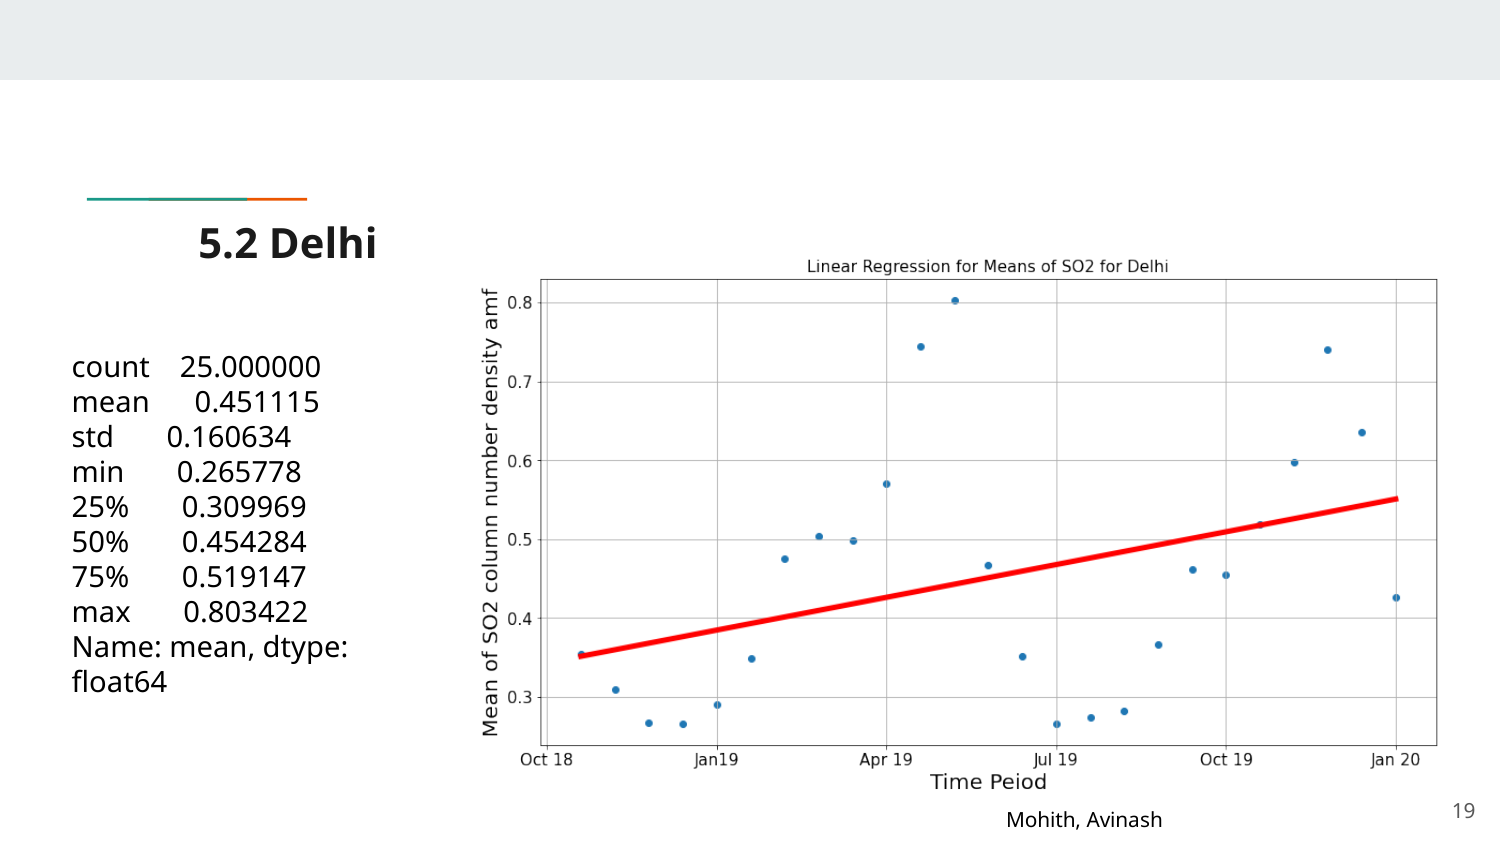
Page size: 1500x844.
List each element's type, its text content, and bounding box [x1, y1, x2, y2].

picture [474, 252, 1444, 801]
text_box Mohith, Avinash [991, 802, 1448, 844]
slide_number ‹#› [1448, 779, 1491, 844]
text_box 5.2 Delhi [183, 201, 676, 694]
text_box count 25.000000 mean 0.451115 std 0.160634 min 0.265778 25% 0.309969 50% 0.454284 75% 0.519147 max 0.803422 Name: mean, dtype: float64 [56, 333, 406, 759]
